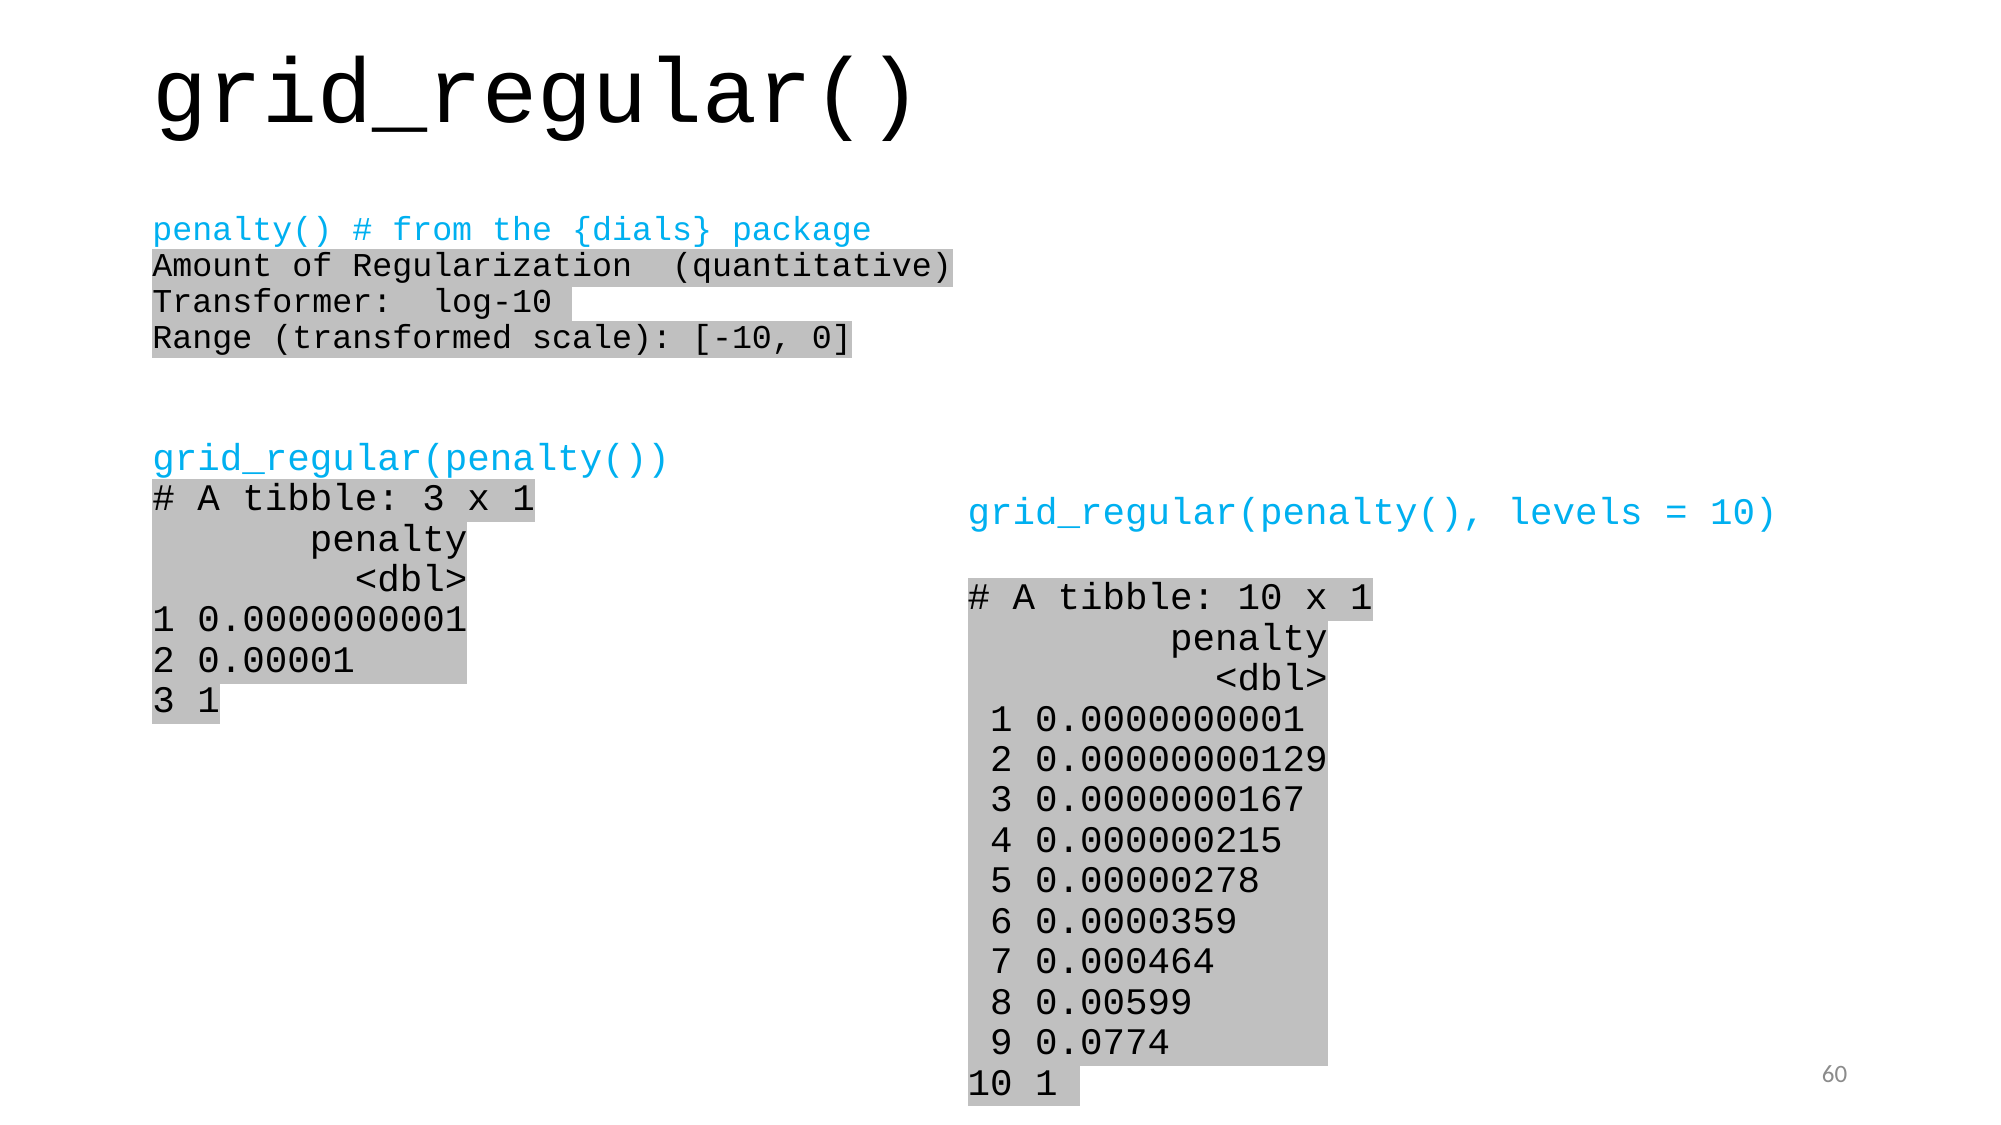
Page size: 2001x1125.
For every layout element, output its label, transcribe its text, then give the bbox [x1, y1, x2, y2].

title grid_regular() [137, 0, 1863, 202]
text_box grid_regular(penalty(), levels = 10) # A tibble: 10 x 1 penalty <dbl> 1 0.0000000001 2 0.00000000129 3 0.0000000167 4 0.000000215 5 0.00000278 6 0.0000359 7 0.000464 8 0.00599 9 0.0774 10 1 [952, 479, 1872, 1111]
list penalty() # from the {dials} package Amount of Regularization (quantitative) Transformer: log-10 Range (transformed scale): [-10, 0] grid_regular(penalty()) # A tibble: 3 x 1 penalty <dbl> 1 0.0000000001 2 0.00001 3 1 [137, 204, 1863, 1125]
